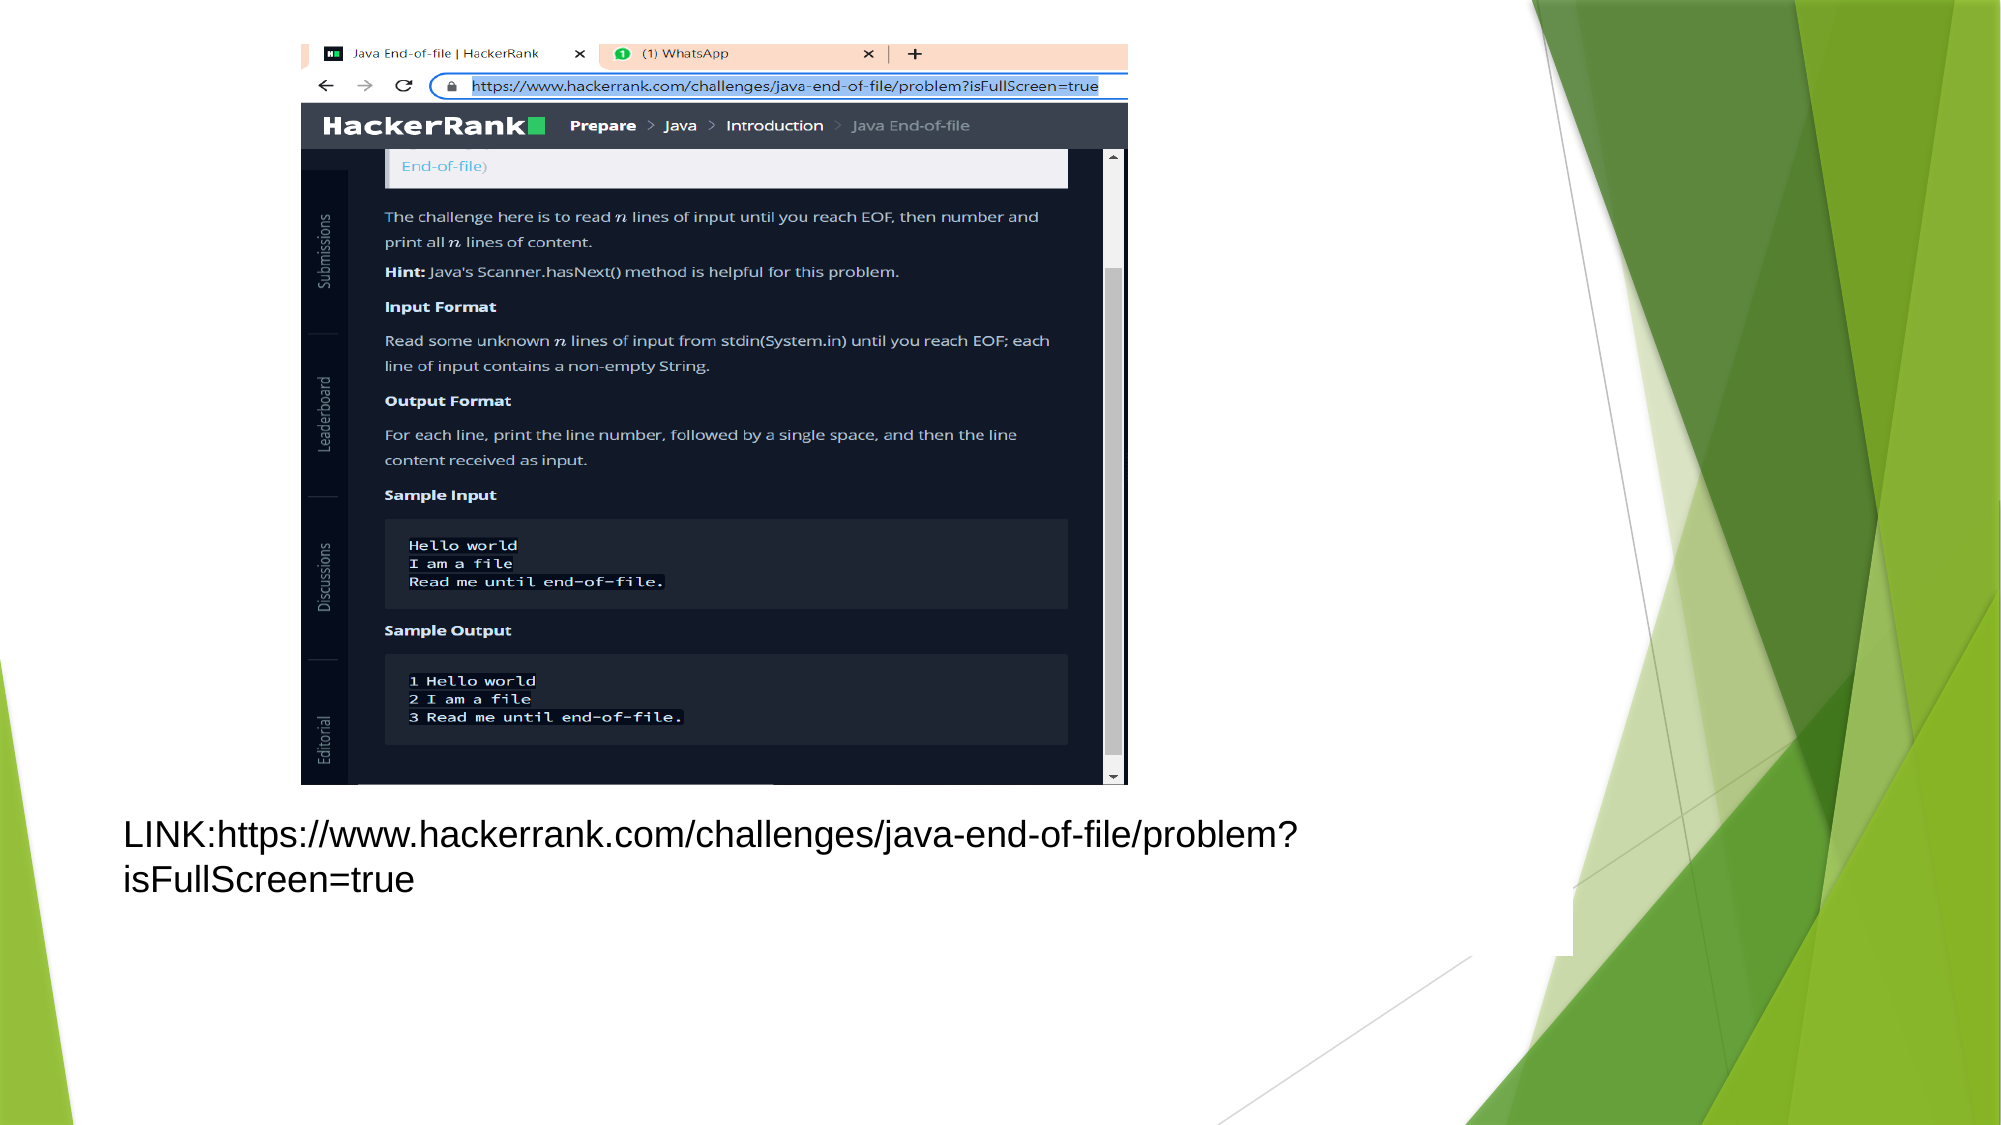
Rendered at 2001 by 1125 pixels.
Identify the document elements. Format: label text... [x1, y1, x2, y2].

title LINK:https://www.hackerrank.com/challenges/java-end-of-file/problem?isFullScreen=true [108, 753, 1573, 956]
picture [300, 44, 1128, 786]
